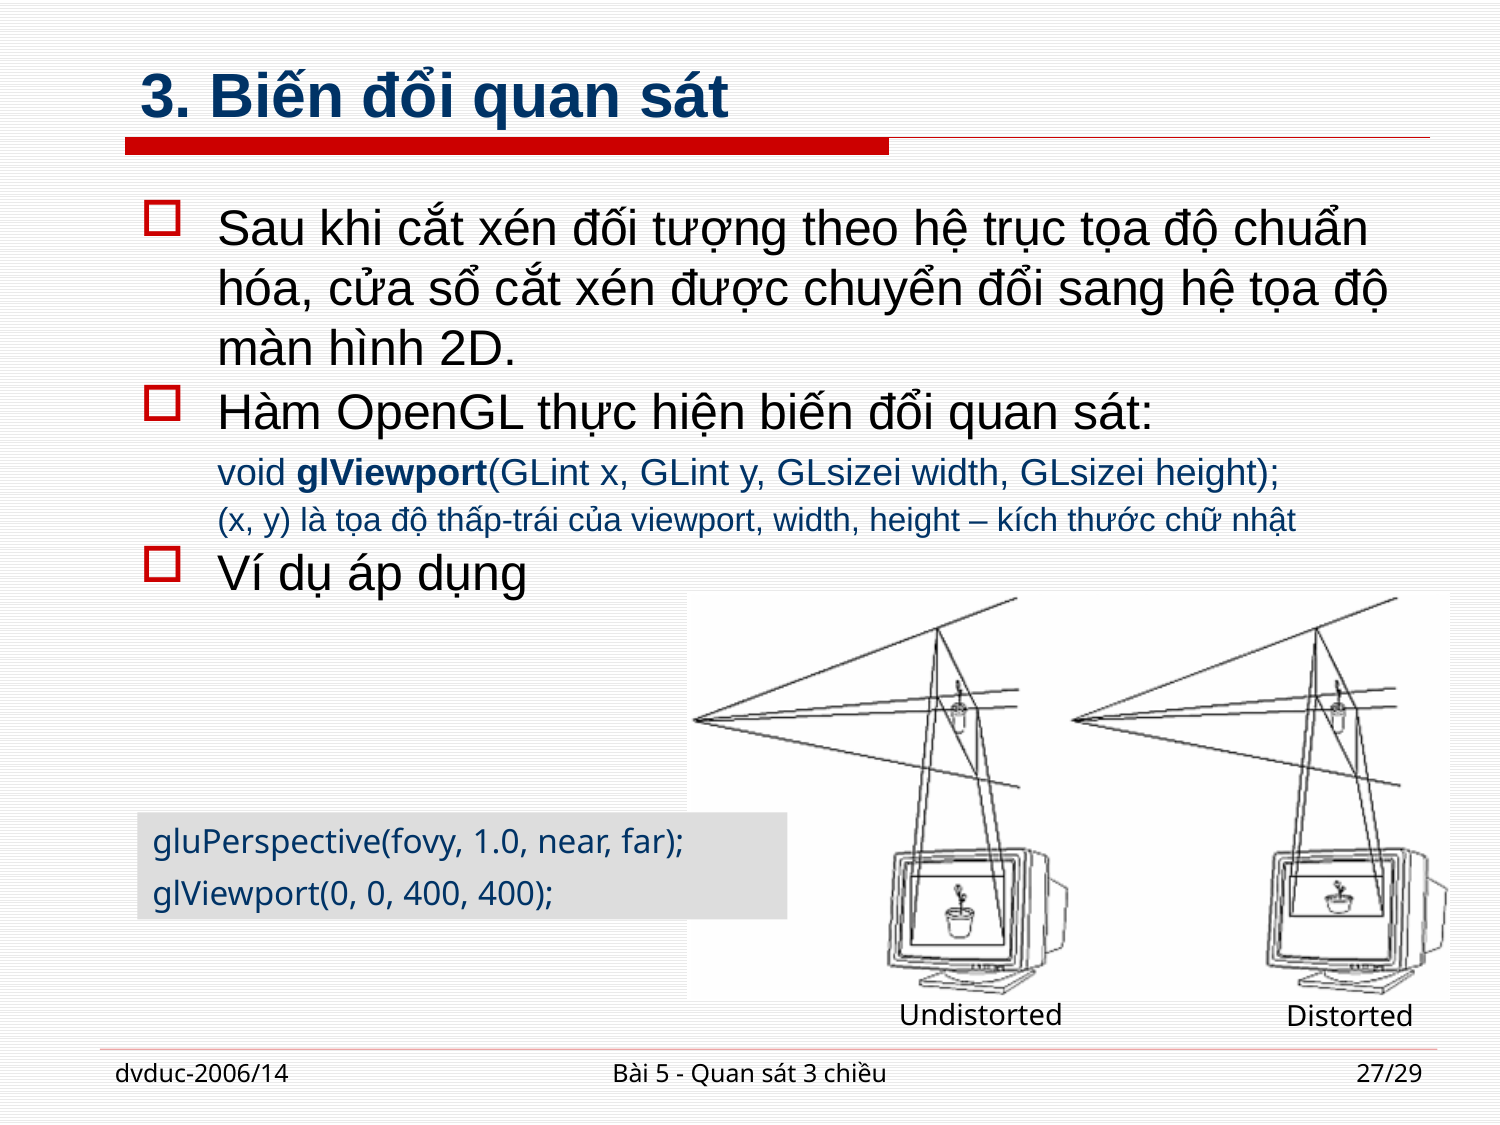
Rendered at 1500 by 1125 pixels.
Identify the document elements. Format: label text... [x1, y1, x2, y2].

slide_number dvduc-2006/14 [99, 1049, 426, 1103]
slide_number 27/29 [1112, 1049, 1438, 1103]
list Sau khi cắt xén đối tượng theo hệ trục tọa độ chuẩn hóa, cửa sổ cắt xén được chuyển đổi sang hệ tọa độ màn hình 2D. Hàm OpenGL thực hiện biến đổi quan sát: void glViewport(GLint x, GLint y, GLsizei width, GLsizei height); (x, y) là tọa độ thấp-trái của viewport, width, height – kích thước chữ nhật Ví dụ áp dụng [124, 187, 1476, 1026]
footer Bài 5 - Quan sát 3 chiều [512, 1049, 988, 1103]
text_box gluPerspective(fovy, 1.0, near, far); glViewport(0, 0, 400, 400); [137, 812, 682, 920]
picture [687, 593, 1451, 1001]
text_box Distorted [1237, 989, 1463, 1040]
text_box Undistorted [868, 1008, 1094, 1039]
title 3. Biến đổi quan sát [124, 24, 1476, 138]
